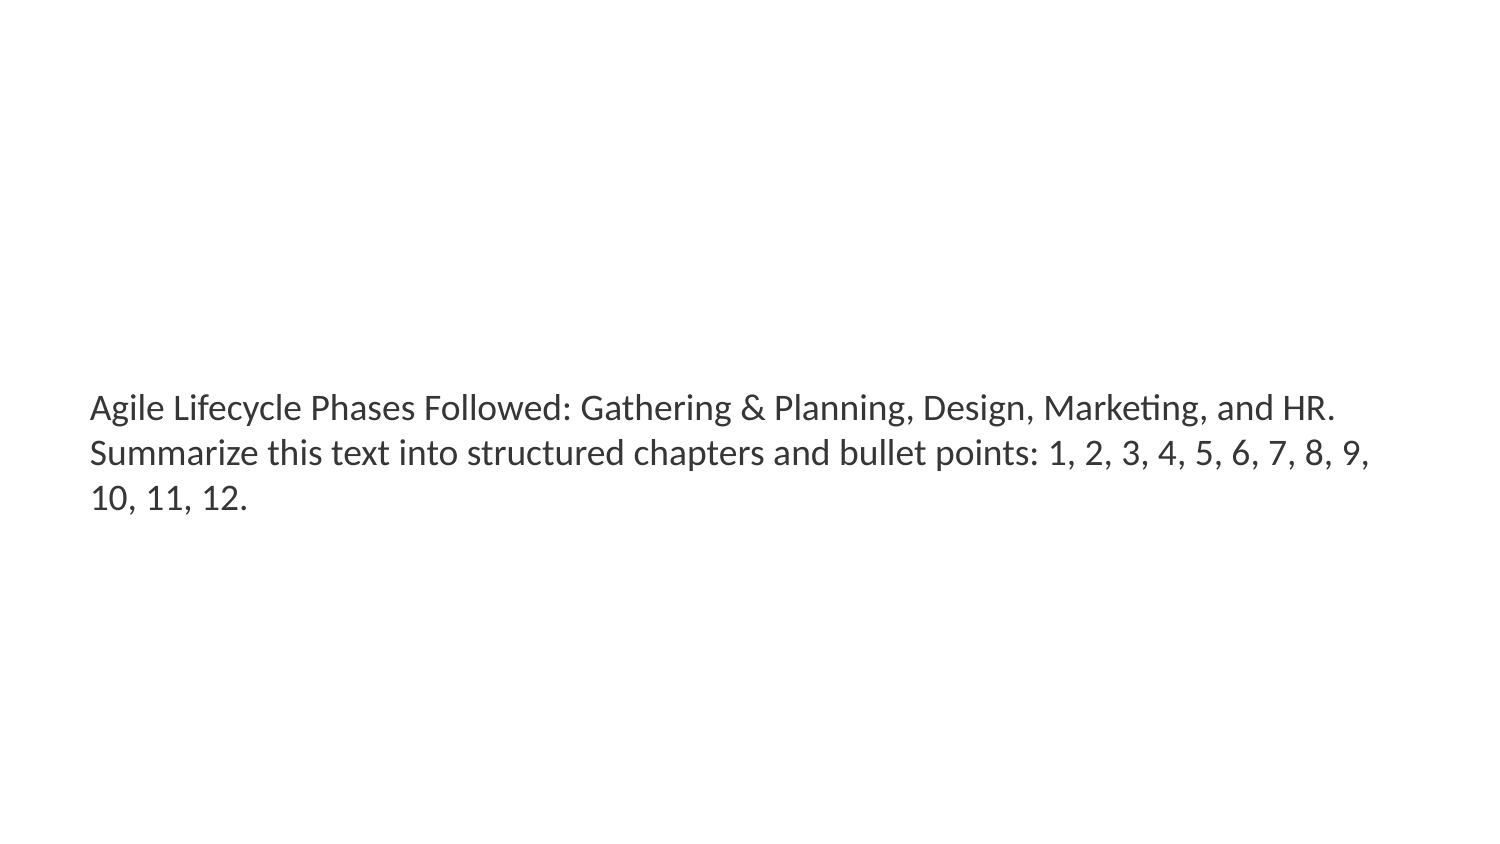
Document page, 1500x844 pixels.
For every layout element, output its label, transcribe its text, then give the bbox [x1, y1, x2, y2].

text_box Agile Lifecycle Phases Followed: Gathering & Planning, Design, Marketing, and HR. Summarize this text into structured chapters and bullet points: 1, 2, 3, 4, 5, 6, 7, 8, 9, 10, 11, 12. [74, 74, 1425, 825]
